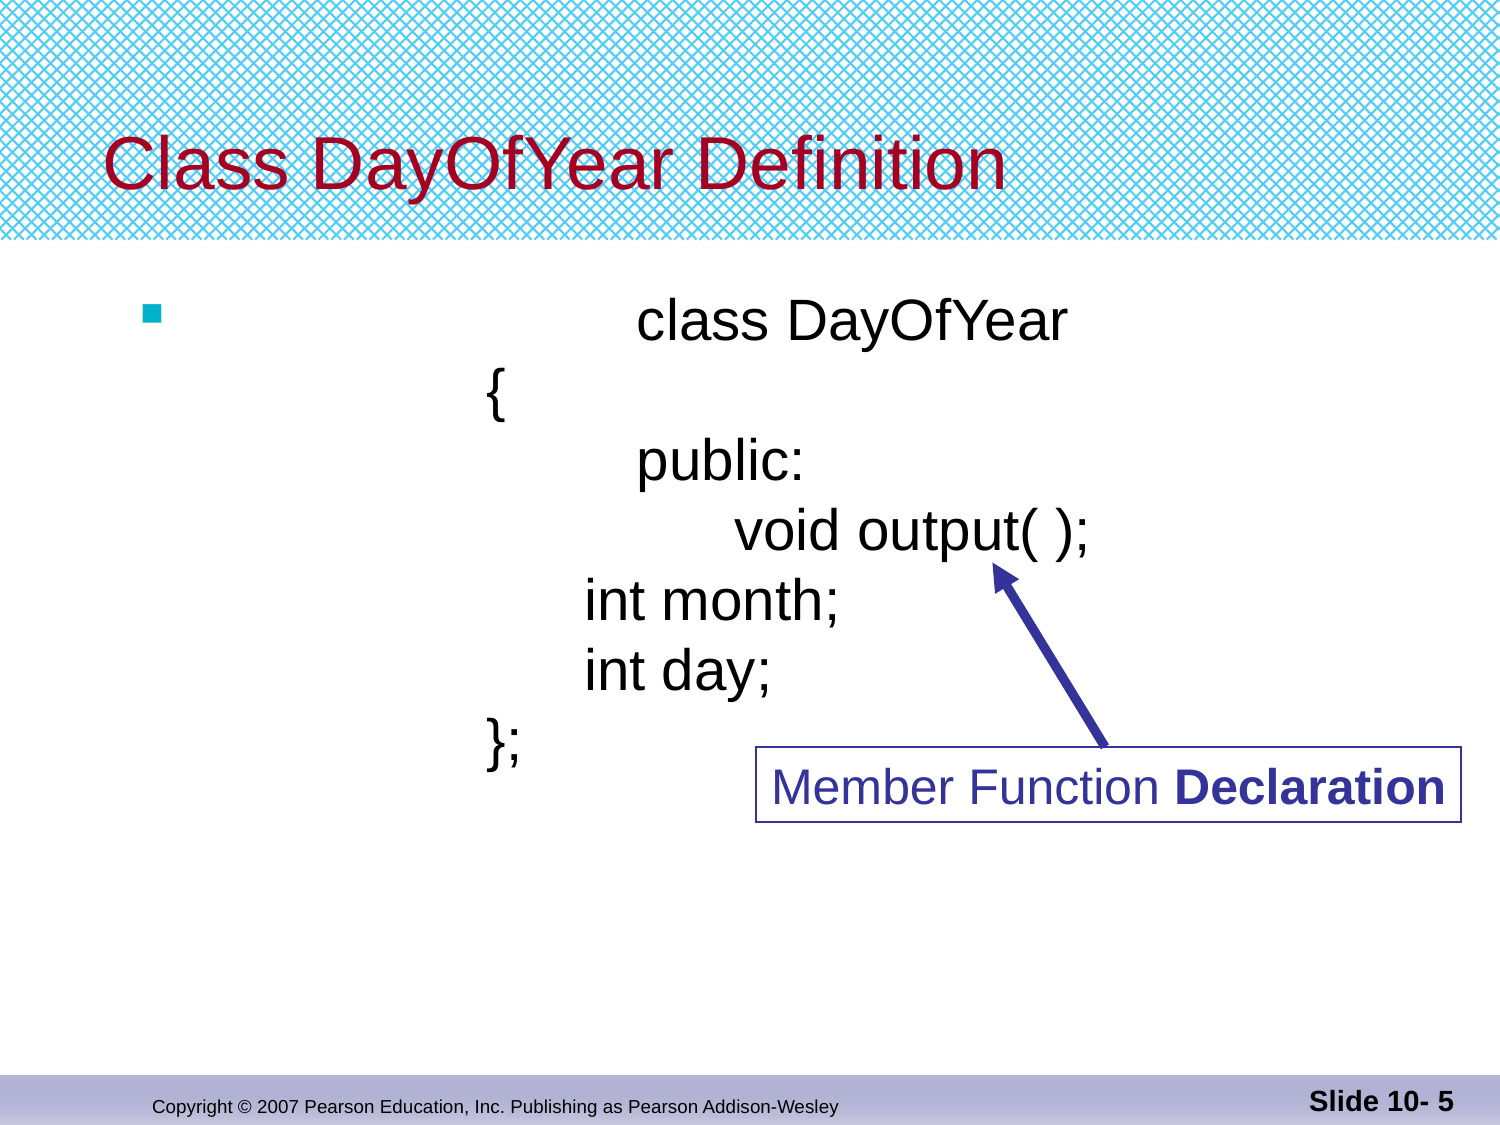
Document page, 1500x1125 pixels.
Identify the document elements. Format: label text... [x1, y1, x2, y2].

title Class DayOfYear Definition [87, 49, 1451, 213]
text_box Member Function Declaration [1411, 747, 1462, 822]
list class DayOfYear { public: void output( ); int month; int day; }; [49, 274, 1411, 1026]
slide_number Slide 10- 5 [1156, 1049, 1470, 1125]
